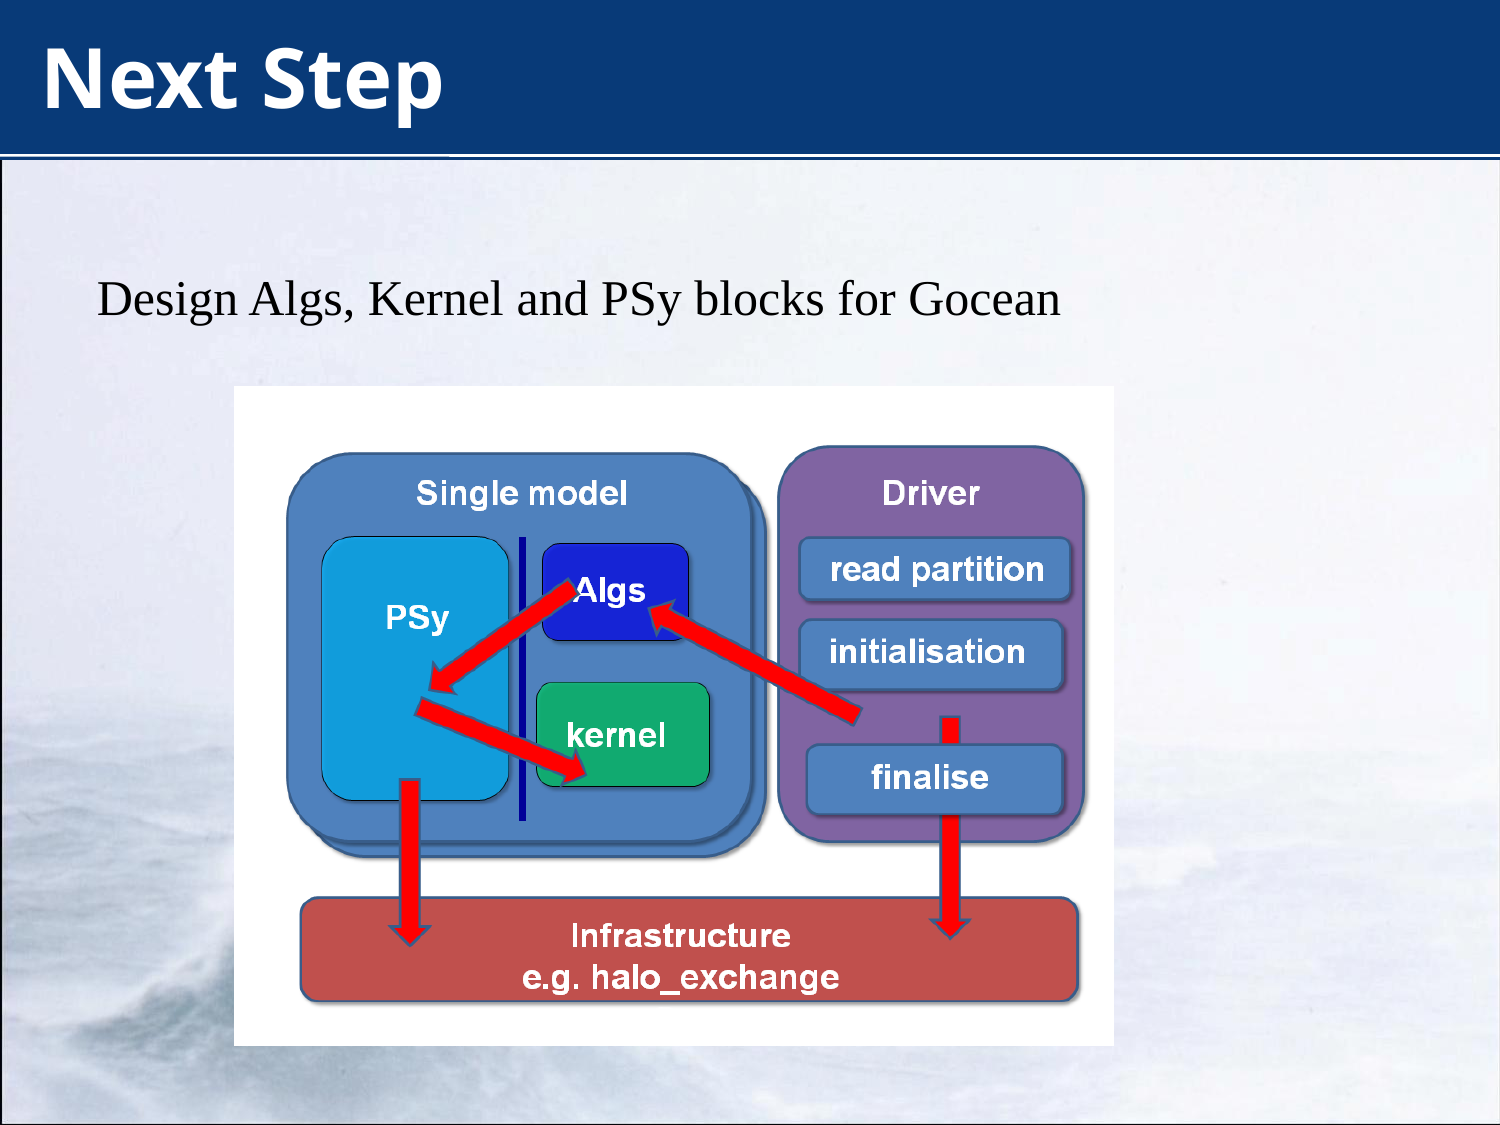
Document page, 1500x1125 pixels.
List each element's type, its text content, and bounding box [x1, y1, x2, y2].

text_box Design Algs, Kernel and PSy blocks for Gocean [82, 257, 1454, 333]
picture [0, 160, 1500, 1125]
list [234, 386, 1114, 1047]
title Next Step [25, 0, 1472, 152]
